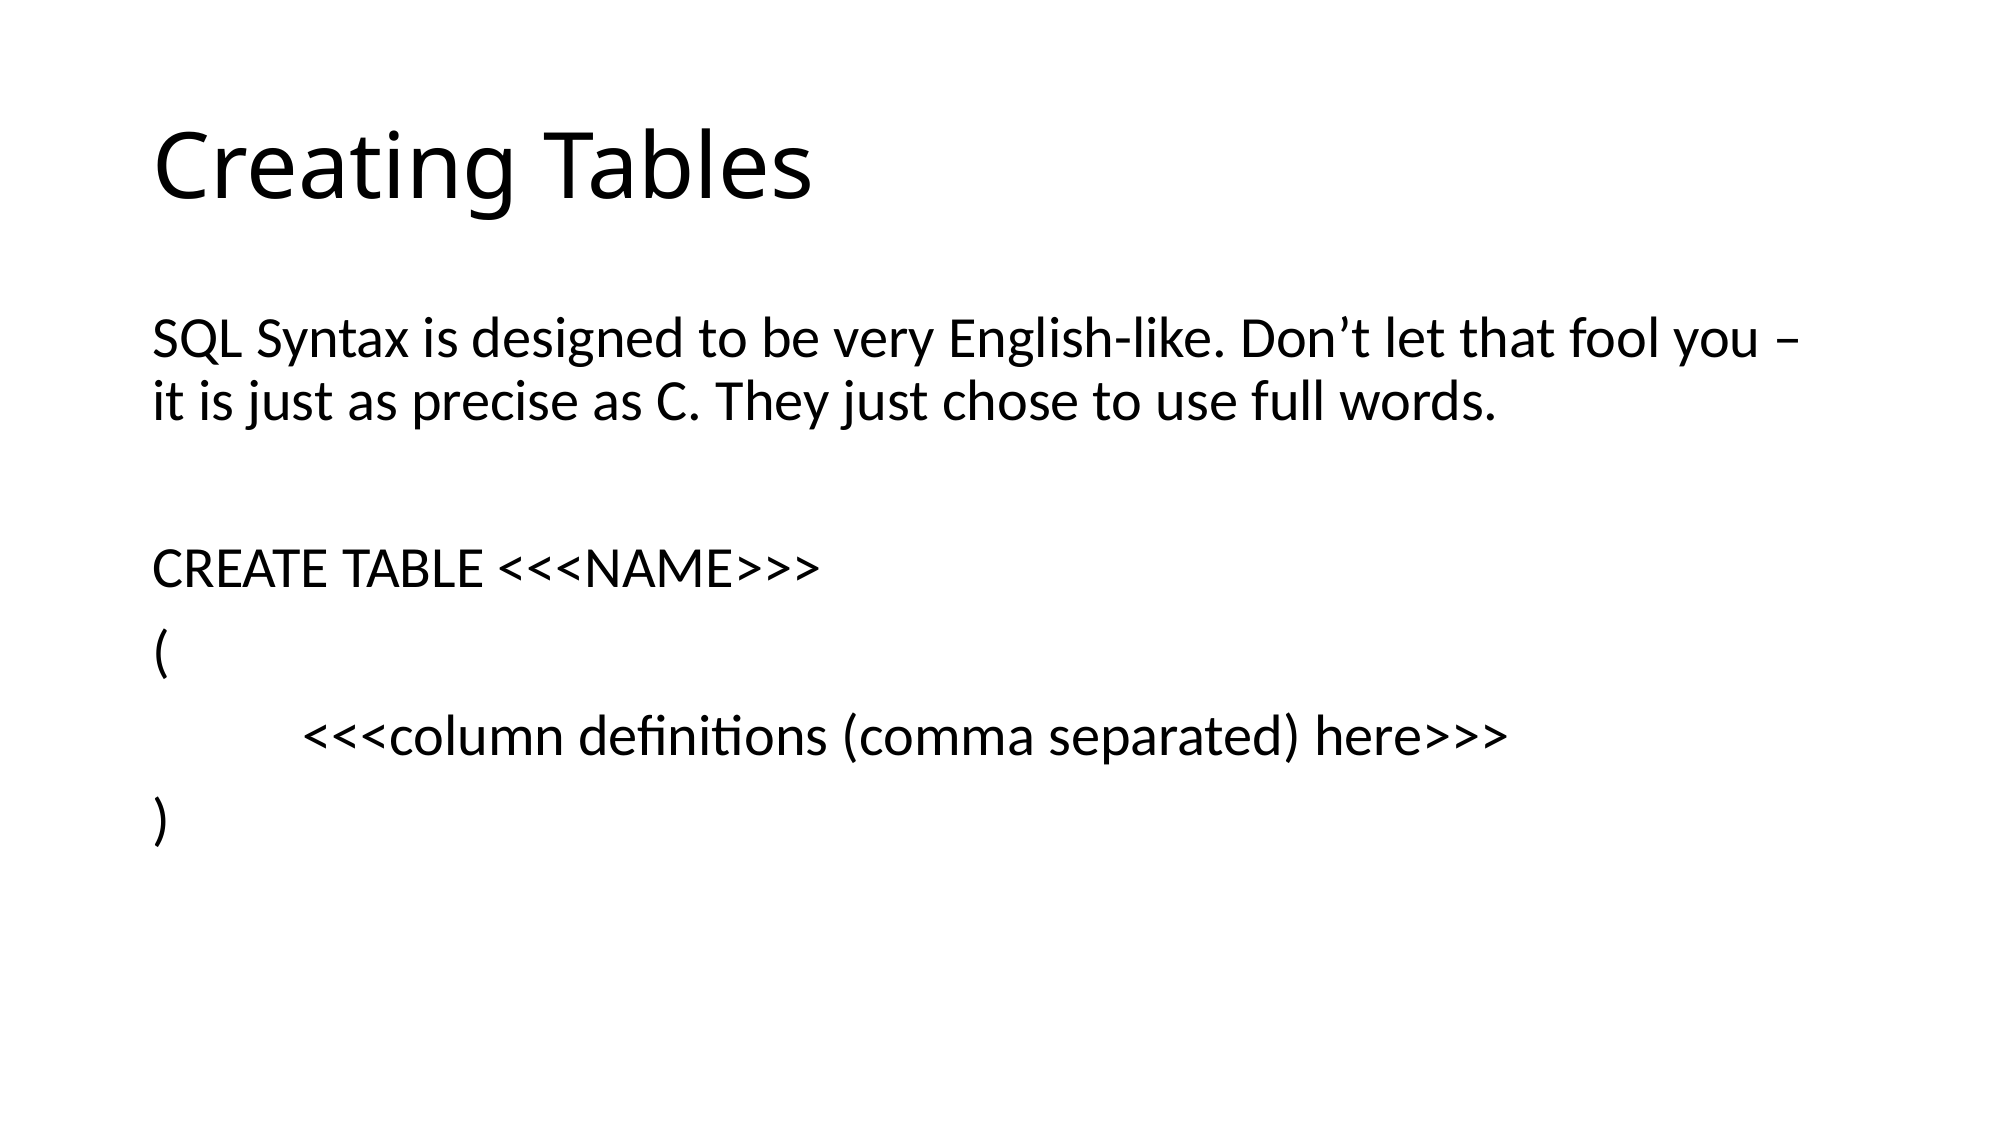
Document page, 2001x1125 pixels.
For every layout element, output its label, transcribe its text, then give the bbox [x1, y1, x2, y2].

title Creating Tables [137, 59, 1863, 278]
list SQL Syntax is designed to be very English-like. Don’t let that fool you – it is just as precise as C. They just chose to use full words. CREATE TABLE <<<NAME>>> ( <<<column definitions (comma separated) here>>> ) [137, 299, 1863, 1014]
